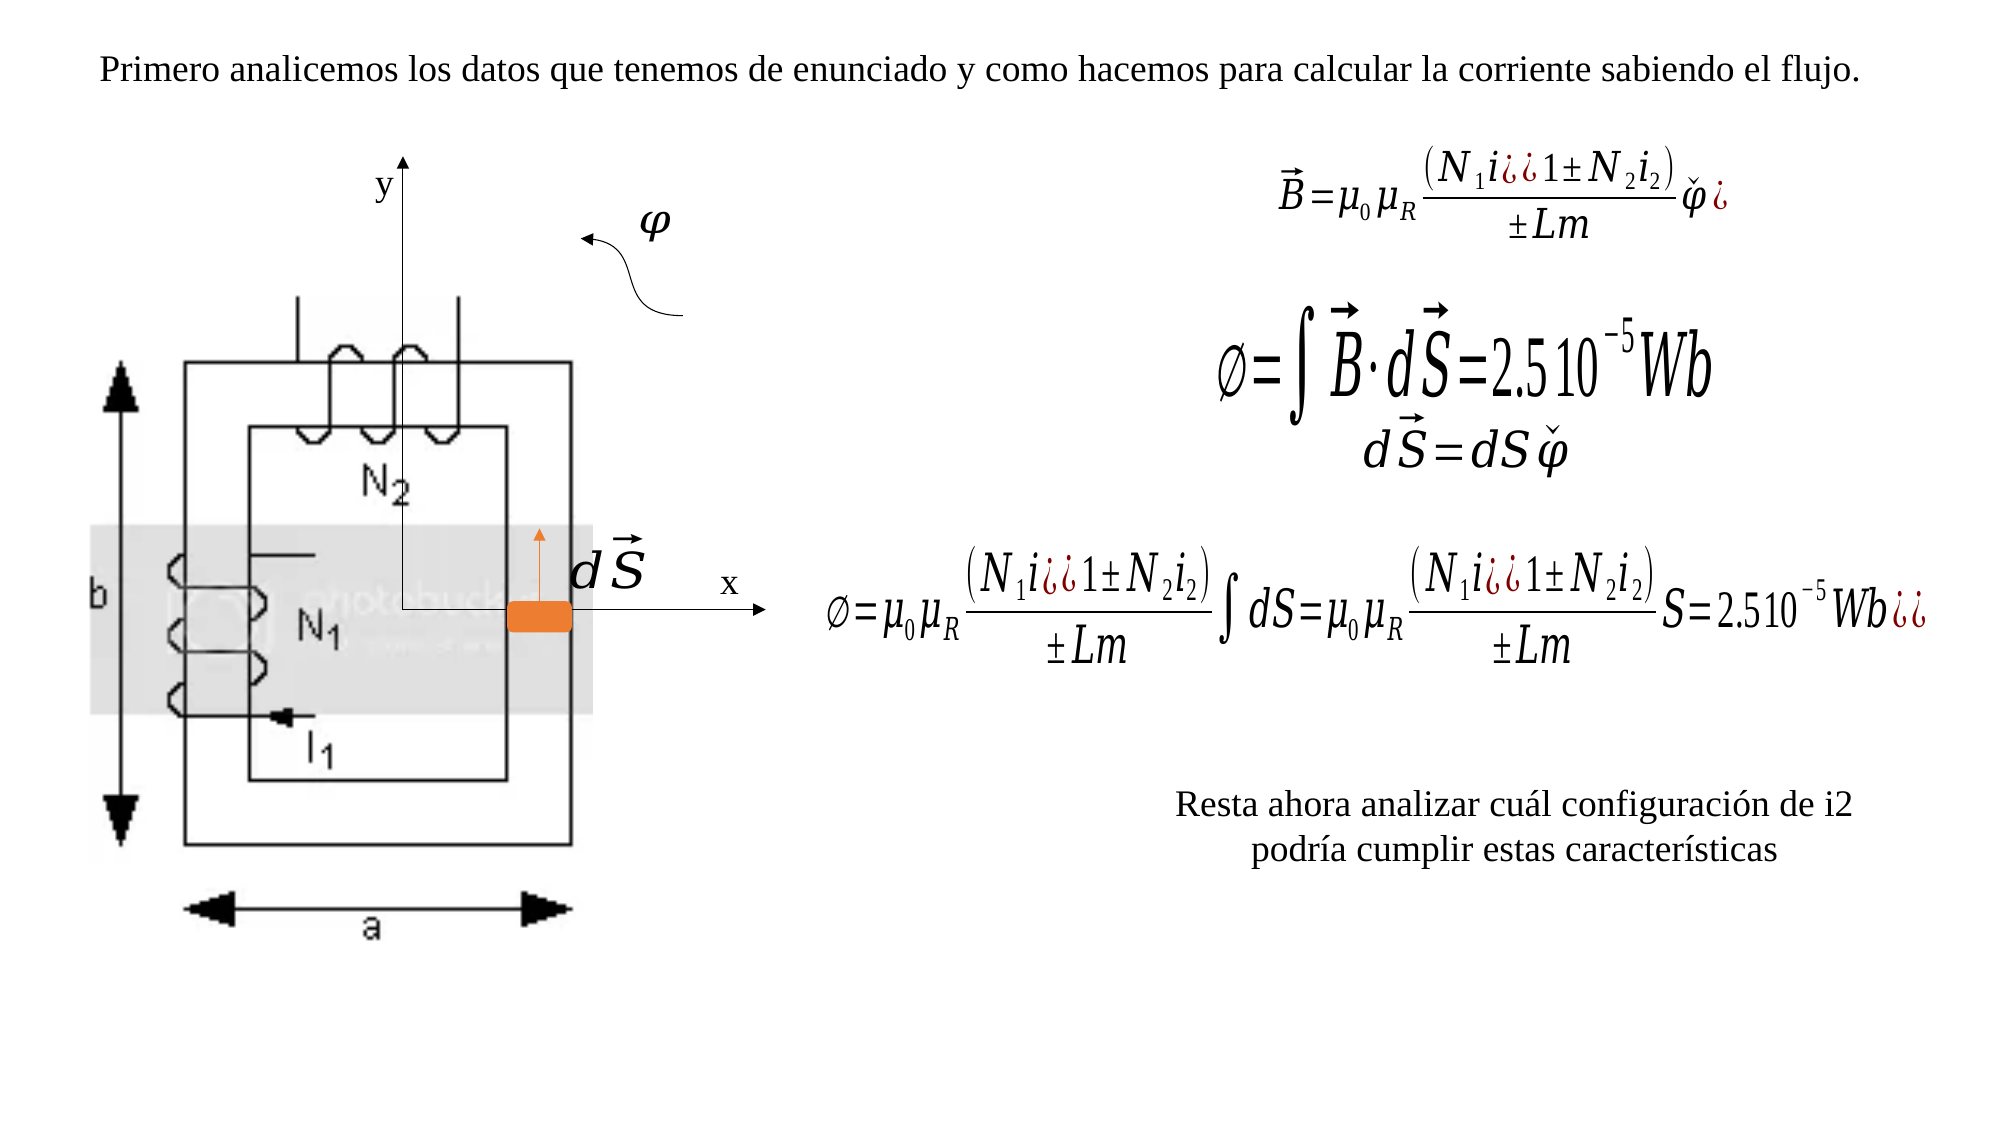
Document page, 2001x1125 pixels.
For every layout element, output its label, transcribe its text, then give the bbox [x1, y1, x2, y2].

picture [404, 275, 593, 609]
text_box Resta ahora analizar cuál configuración de i2 podría cumplir estas características [1118, 771, 1912, 877]
text_box Primero analicemos los datos que tenemos de enunciado y como hacemos para calcular la corriente sabiendo el flujo. [84, 36, 1912, 96]
picture [85, 275, 593, 989]
text_box x [705, 550, 748, 609]
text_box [580, 238, 683, 316]
text_box y [360, 150, 403, 210]
